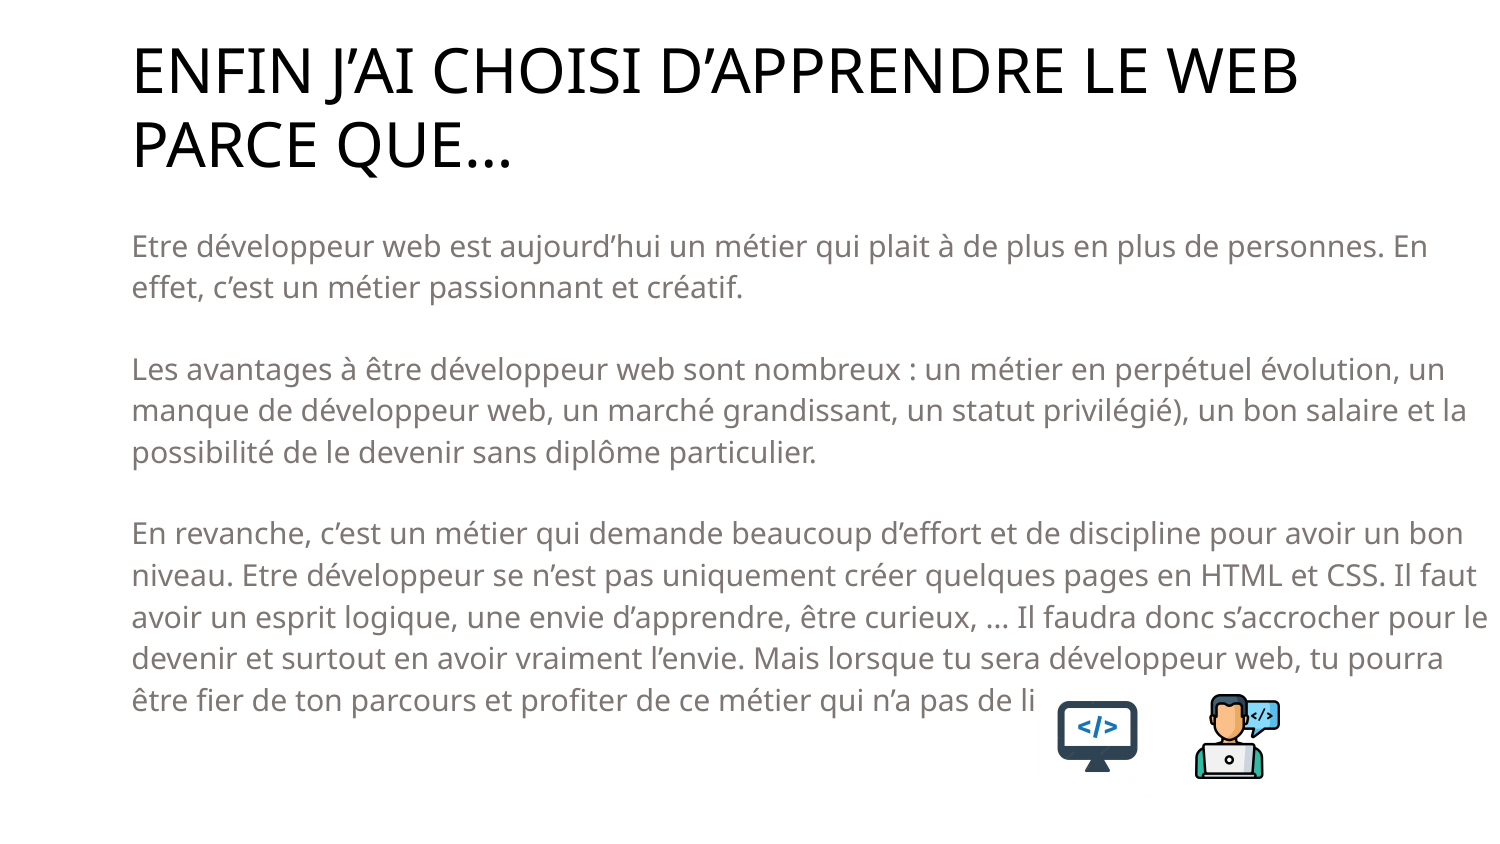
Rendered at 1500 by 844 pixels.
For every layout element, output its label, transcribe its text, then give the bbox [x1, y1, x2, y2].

picture [1195, 694, 1281, 779]
text_box Etre développeur web est aujourd’hui un métier qui plait à de plus en plus de personnes. En effet, c’est un métier passionnant et créatif. Les avantages à être développeur web sont nombreux : un métier en perpétuel évolution, un manque de développeur web, un marché grandissant, un statut privilégié), un bon salaire et la possibilité de le devenir sans diplôme particulier. En revanche, c’est un métier qui demande beaucoup d’effort et de discipline pour avoir un bon niveau. Etre développeur se n’est pas uniquement créer quelques pages en HTML et CSS. Il faut avoir un esprit logique, une envie d’apprendre, être curieux, … Il faudra donc s’accrocher pour le devenir et surtout en avoir vraiment l’envie. Mais lorsque tu sera développeur web, tu pourra être fier de ton parcours et profiter de ce métier qui n’a pas de limite ! [116, 206, 1500, 807]
text_box ENFIN J’AI CHOISI D’APPRENDRE LE WEB PARCE QUE… [116, 15, 1421, 196]
picture [1036, 675, 1159, 798]
